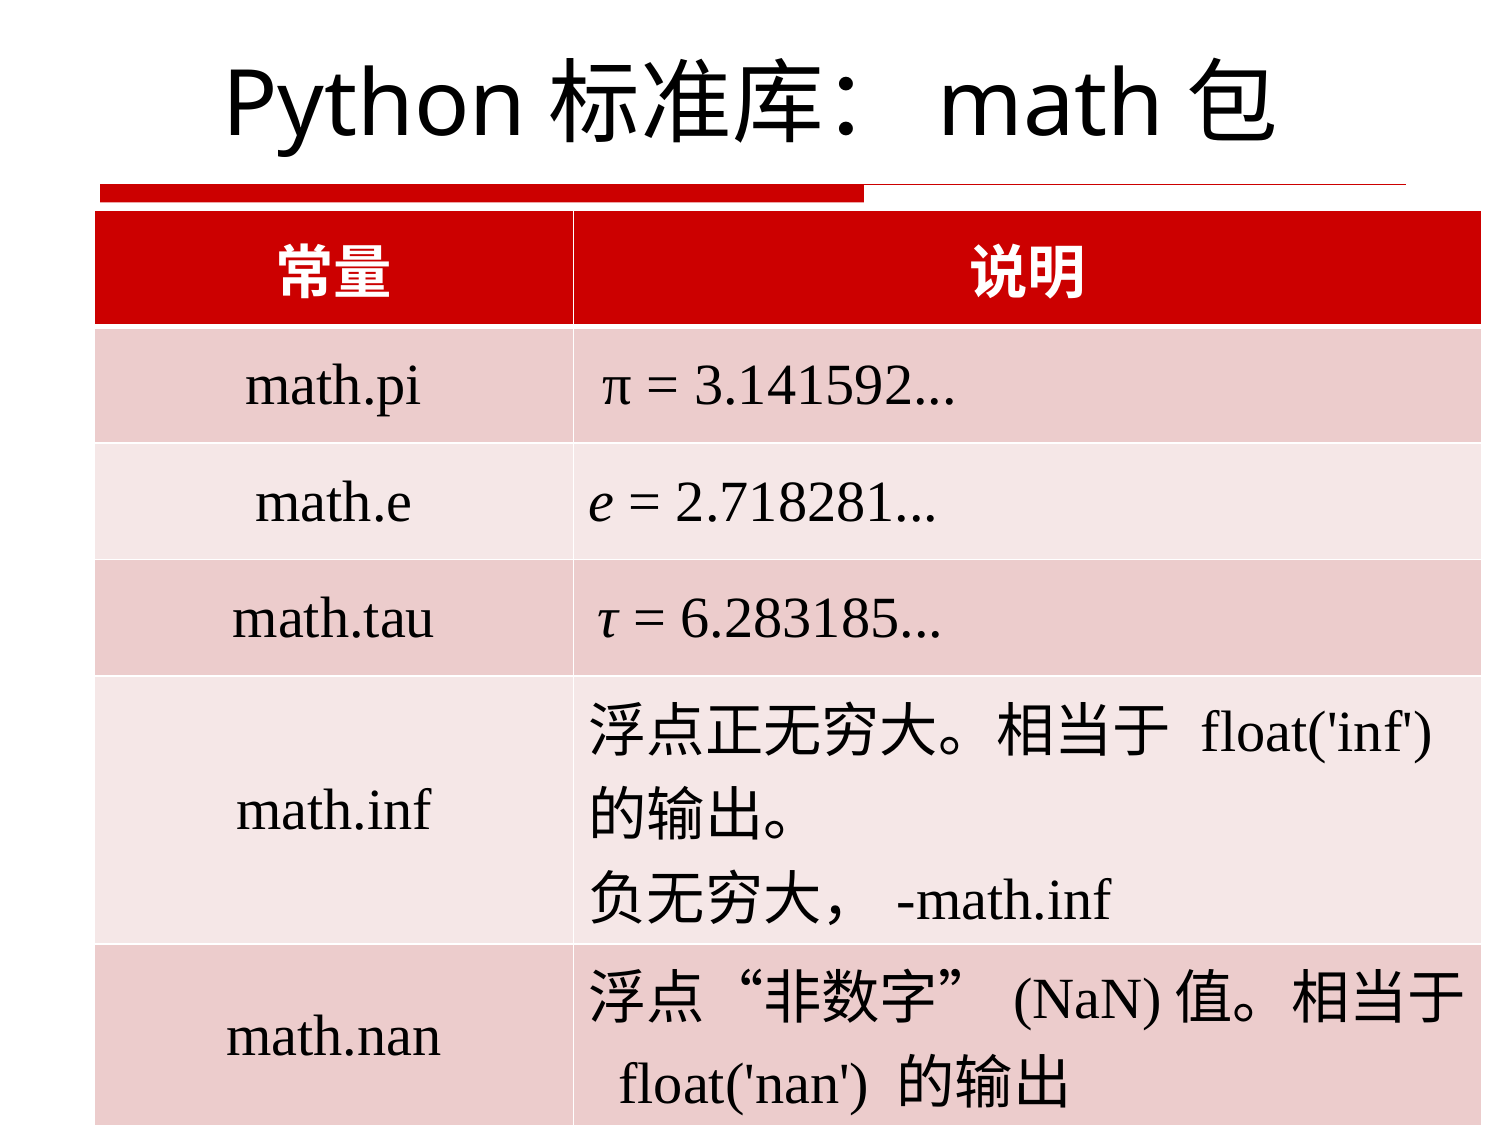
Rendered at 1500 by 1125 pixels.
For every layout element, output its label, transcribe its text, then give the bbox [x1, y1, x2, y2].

table_cell 浮点正无穷大。相当于 float('inf') 的输出。 负无穷大，-math.inf [574, 677, 1481, 943]
table_cell math.nan [95, 945, 573, 1125]
table_cell τ = 6.283185... [574, 560, 1481, 675]
table_header 说明 [574, 211, 1481, 324]
table_cell math.e [95, 444, 573, 559]
title Python标准库：math包 [94, 50, 1407, 161]
table_cell math.pi [95, 329, 573, 442]
table_cell π = 3.141592... [574, 329, 1481, 442]
table_cell e = 2.718281... [574, 444, 1481, 559]
table_cell math.tau [95, 560, 573, 675]
table_cell math.inf [95, 677, 573, 943]
table_header 常量 [95, 211, 573, 324]
table_cell 浮点“非数字”(NaN)值。相当于 float('nan') 的输出 [574, 945, 1481, 1125]
